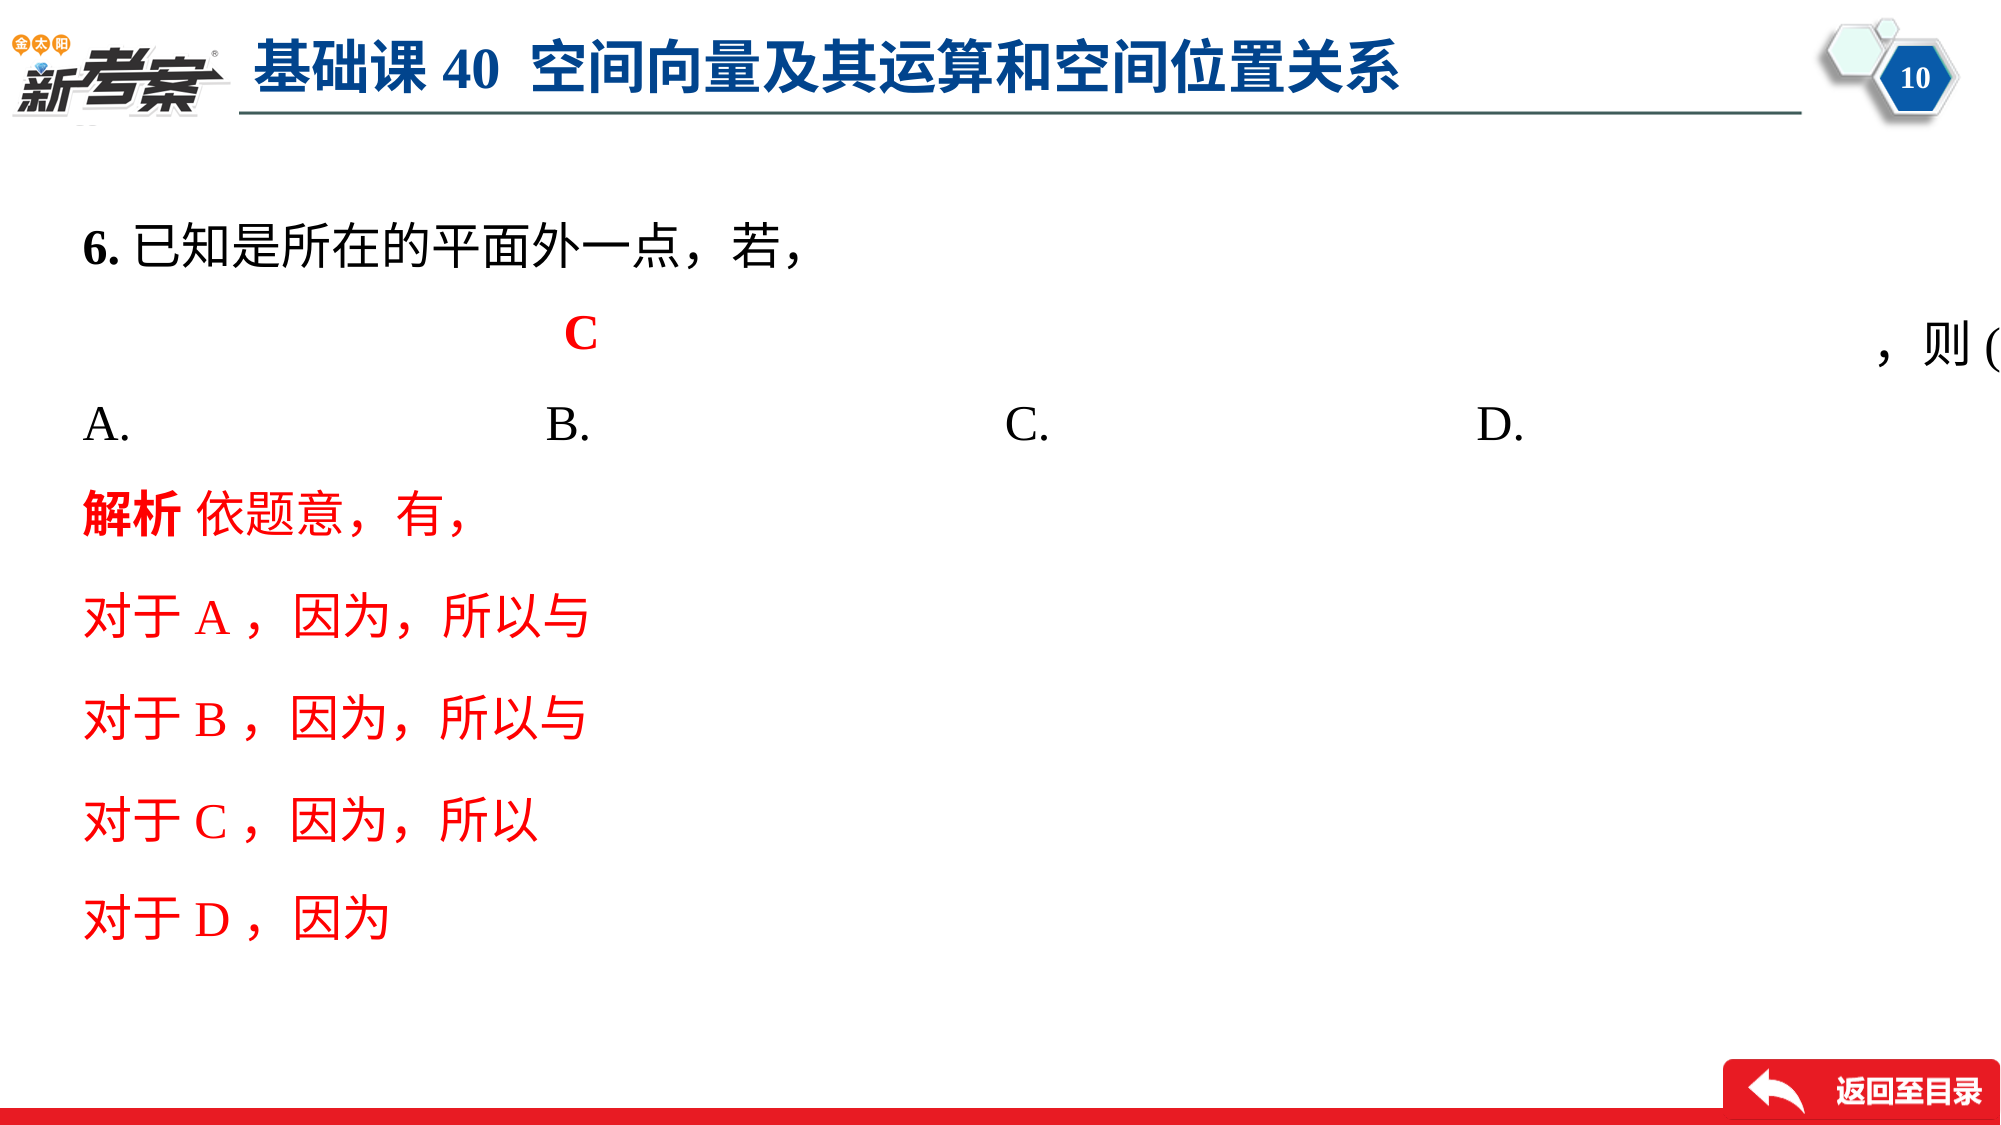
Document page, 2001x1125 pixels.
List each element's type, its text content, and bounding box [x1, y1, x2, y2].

picture [0, 0, 2001, 1125]
text_box C [545, 271, 618, 351]
